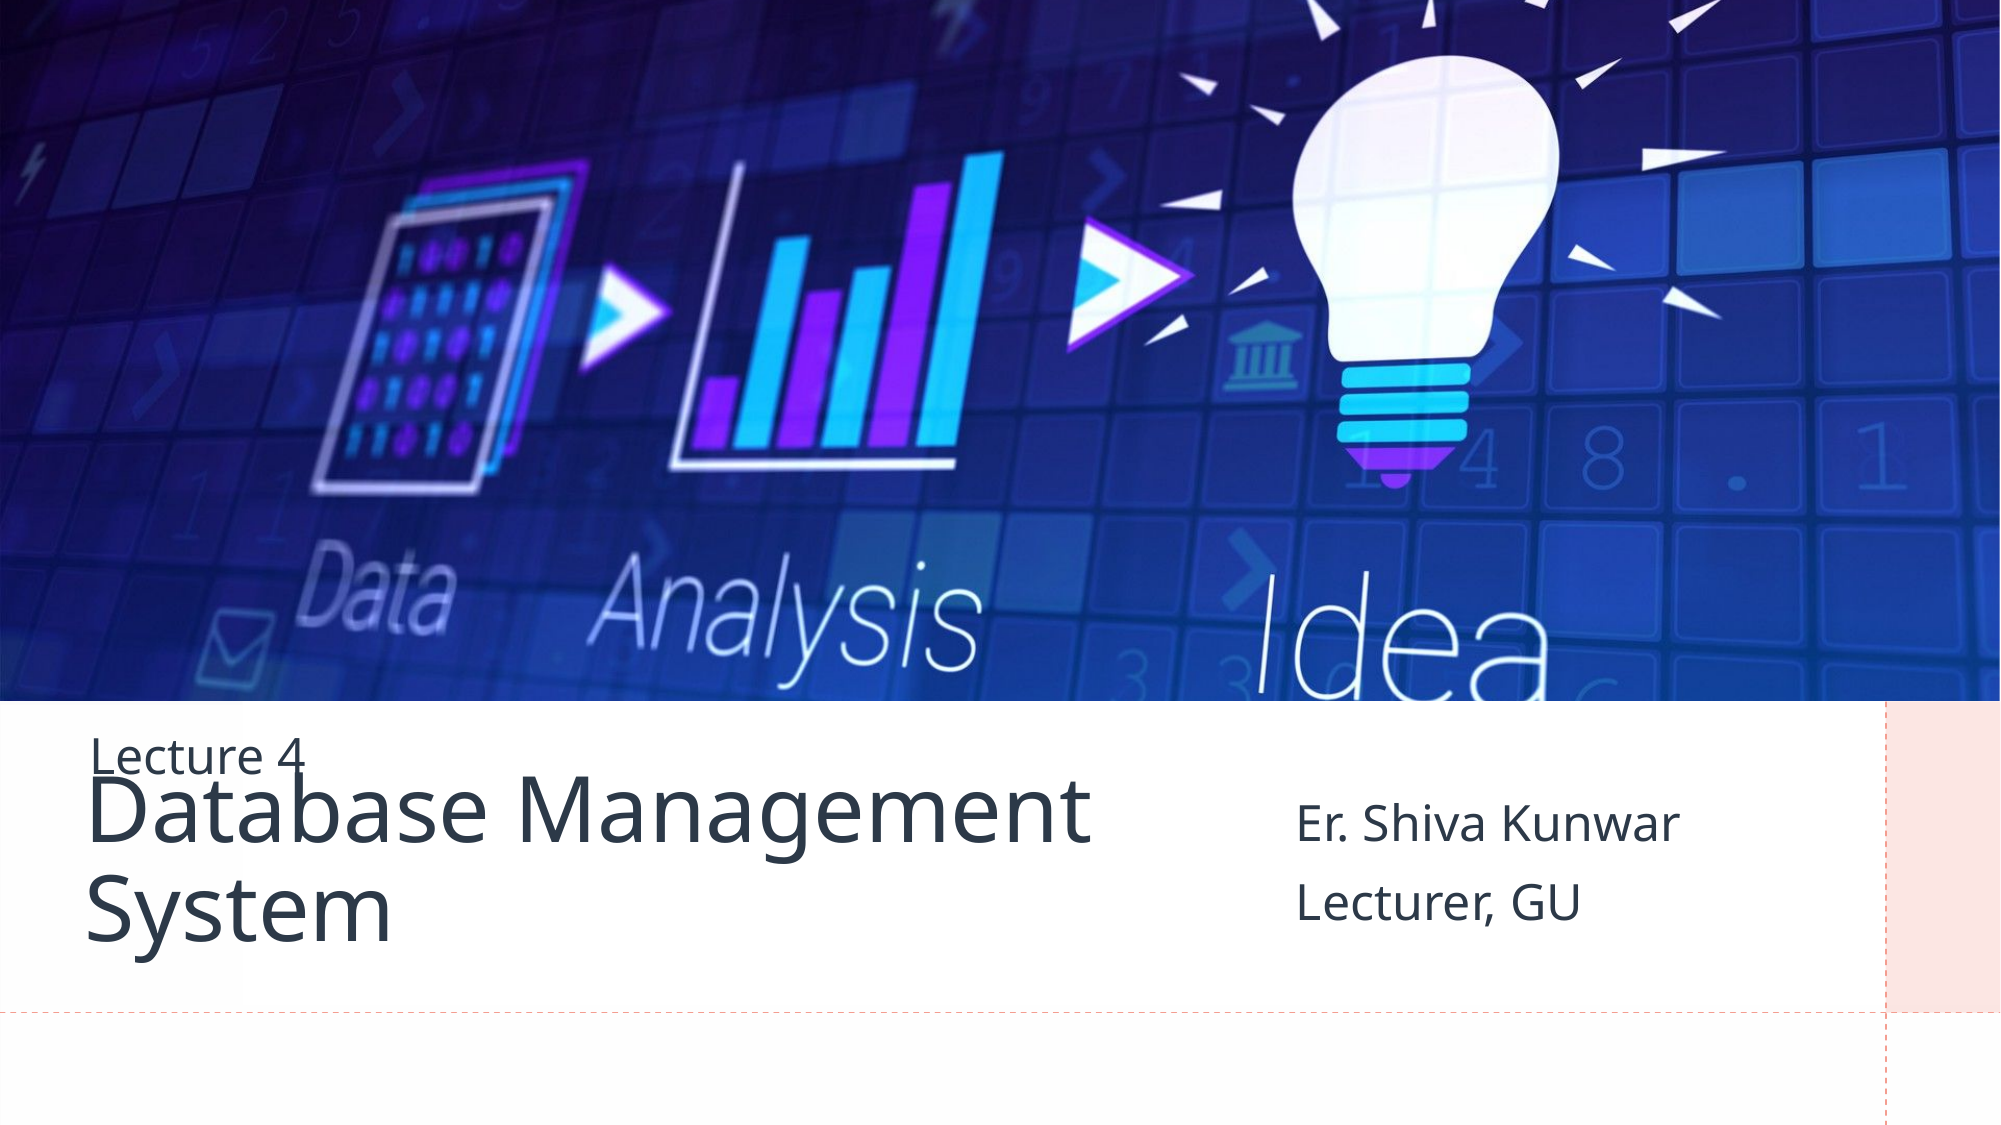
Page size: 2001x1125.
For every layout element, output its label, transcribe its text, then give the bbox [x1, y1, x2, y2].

subtitle Er. Shiva Kunwar Lecturer, GU [1280, 734, 1829, 990]
picture [0, 0, 2000, 701]
title Database Management System [69, 734, 1249, 990]
text_box Lecture 4 [74, 701, 374, 811]
